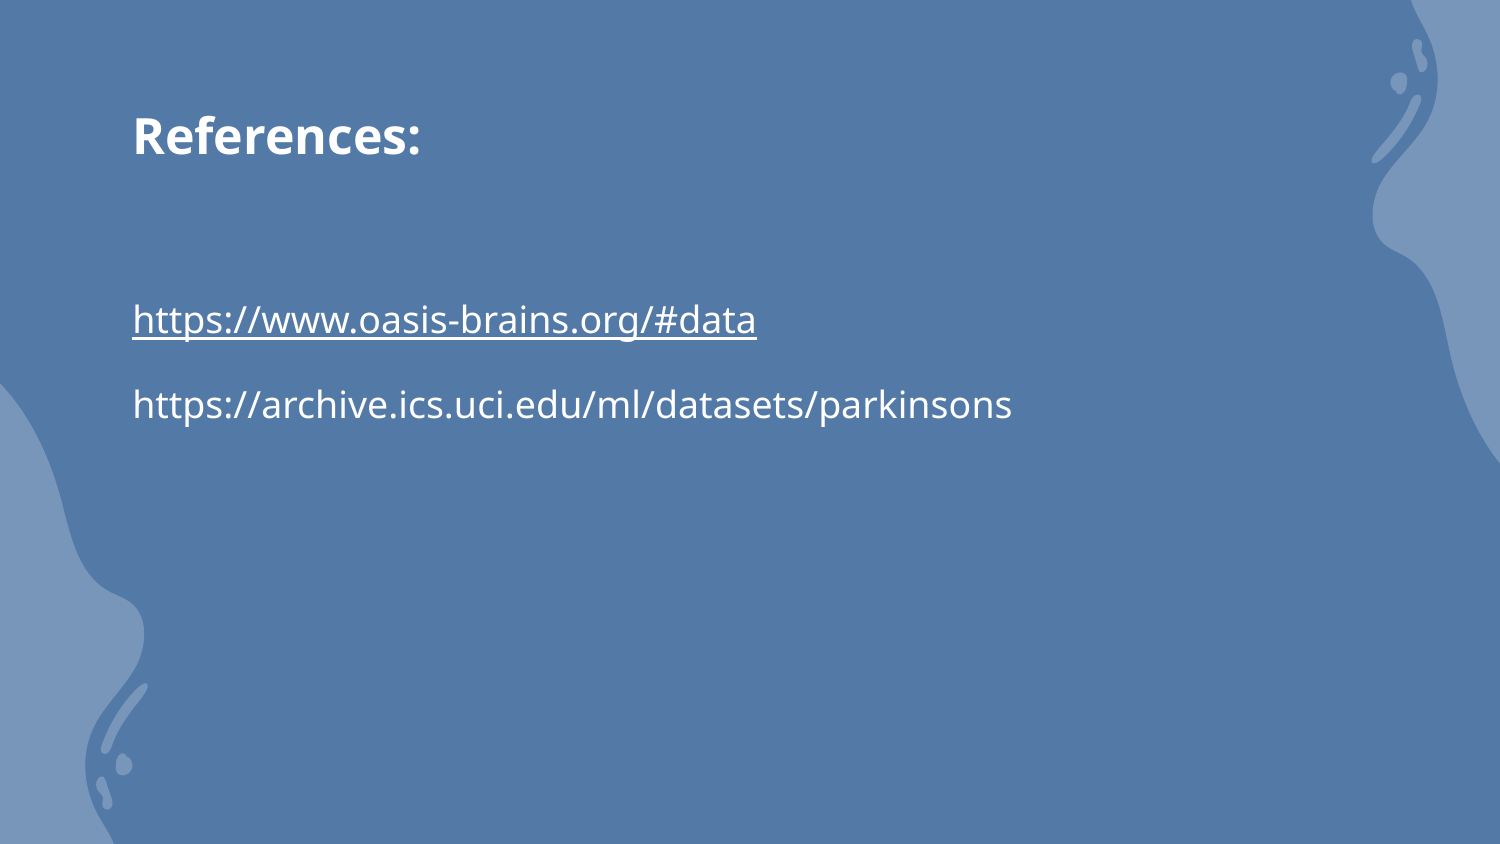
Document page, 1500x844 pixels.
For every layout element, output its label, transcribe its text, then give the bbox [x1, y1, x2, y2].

subtitle https://www.oasis-brains.org/#data https://archive.ics.uci.edu/ml/datasets/parkinsons [117, 286, 1301, 426]
title References: [117, 89, 491, 143]
